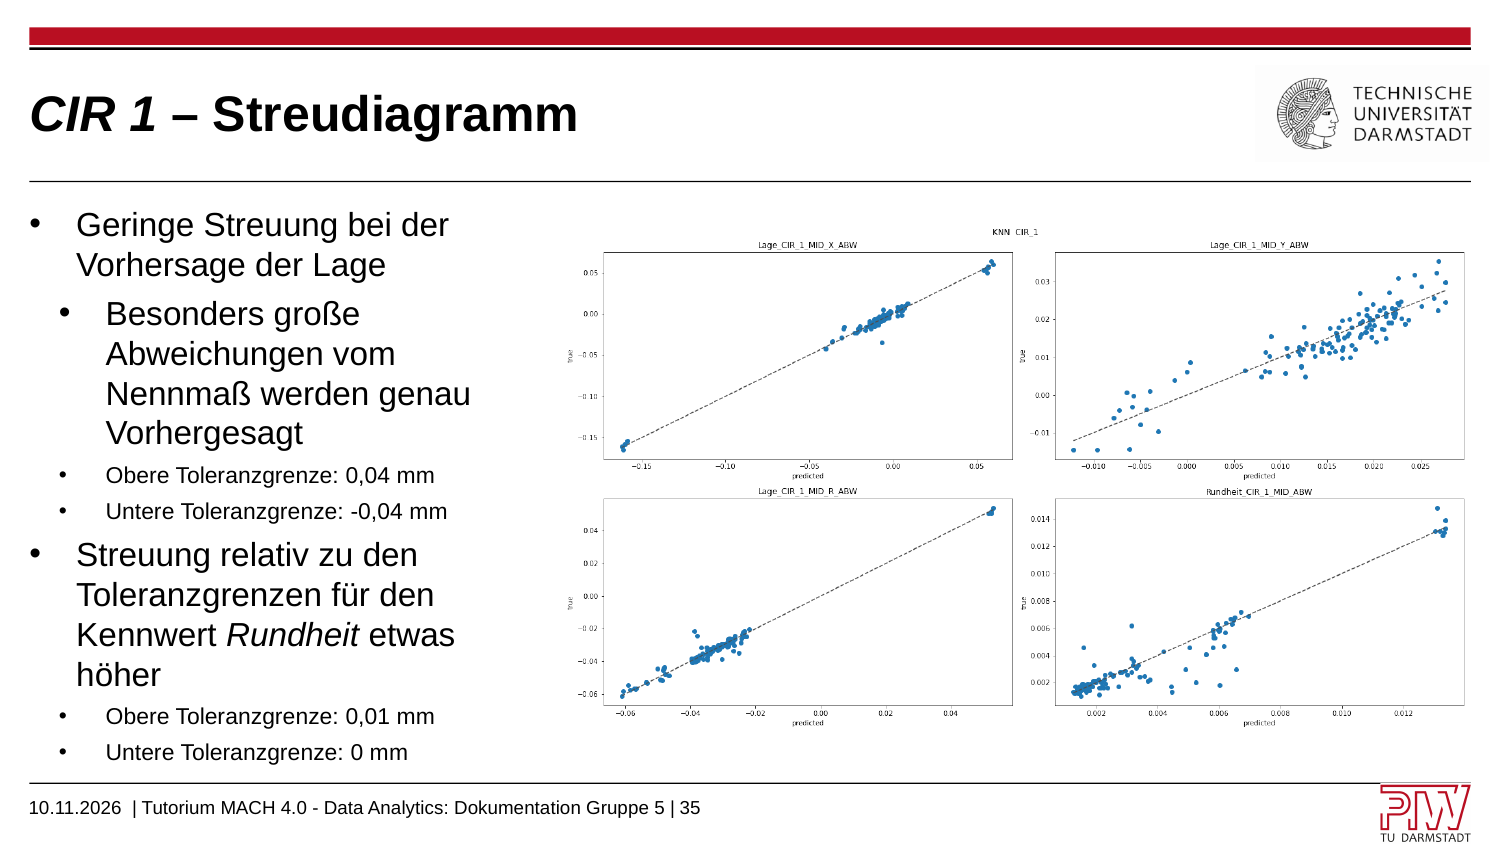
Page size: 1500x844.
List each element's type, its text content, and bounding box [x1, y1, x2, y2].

picture [1255, 65, 1490, 162]
picture [1380, 783, 1471, 844]
text_box Geringe Streuung bei der Vorhersage der Lage Besonders große Abweichungen vom Nennmaß werden genau Vorhergesagt Obere Toleranzgrenze: 0,04 mm Untere Toleranzgrenze: -0,04 mm Streuung relativ zu den Toleranzgrenzen für den Kennwert Rundheit etwas höher Obere Toleranzgrenze: 0,01 mm Untere Toleranzgrenze: 0 mm [29, 195, 550, 761]
title CIR 1 – Streudiagramm [29, 60, 1152, 164]
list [560, 217, 1471, 734]
